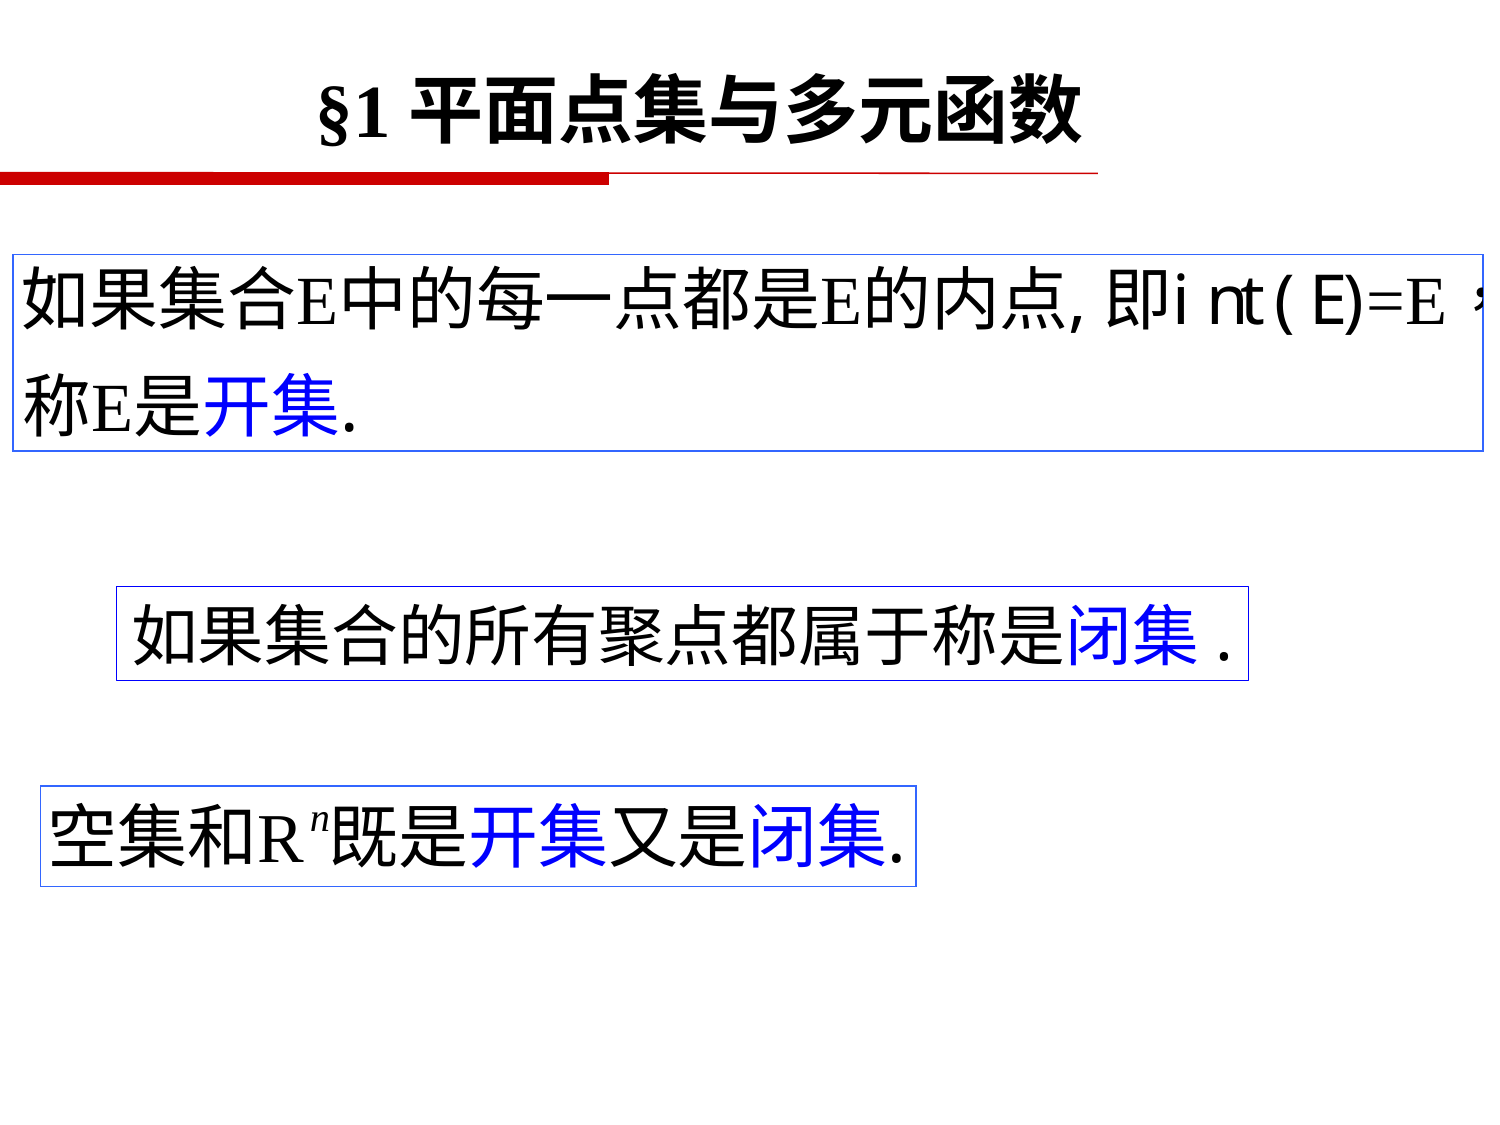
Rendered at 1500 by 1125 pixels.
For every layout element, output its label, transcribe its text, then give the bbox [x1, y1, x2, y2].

text_box §1平面点集与多元函数 [301, 54, 1199, 160]
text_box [13, 255, 1483, 451]
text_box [41, 786, 916, 887]
